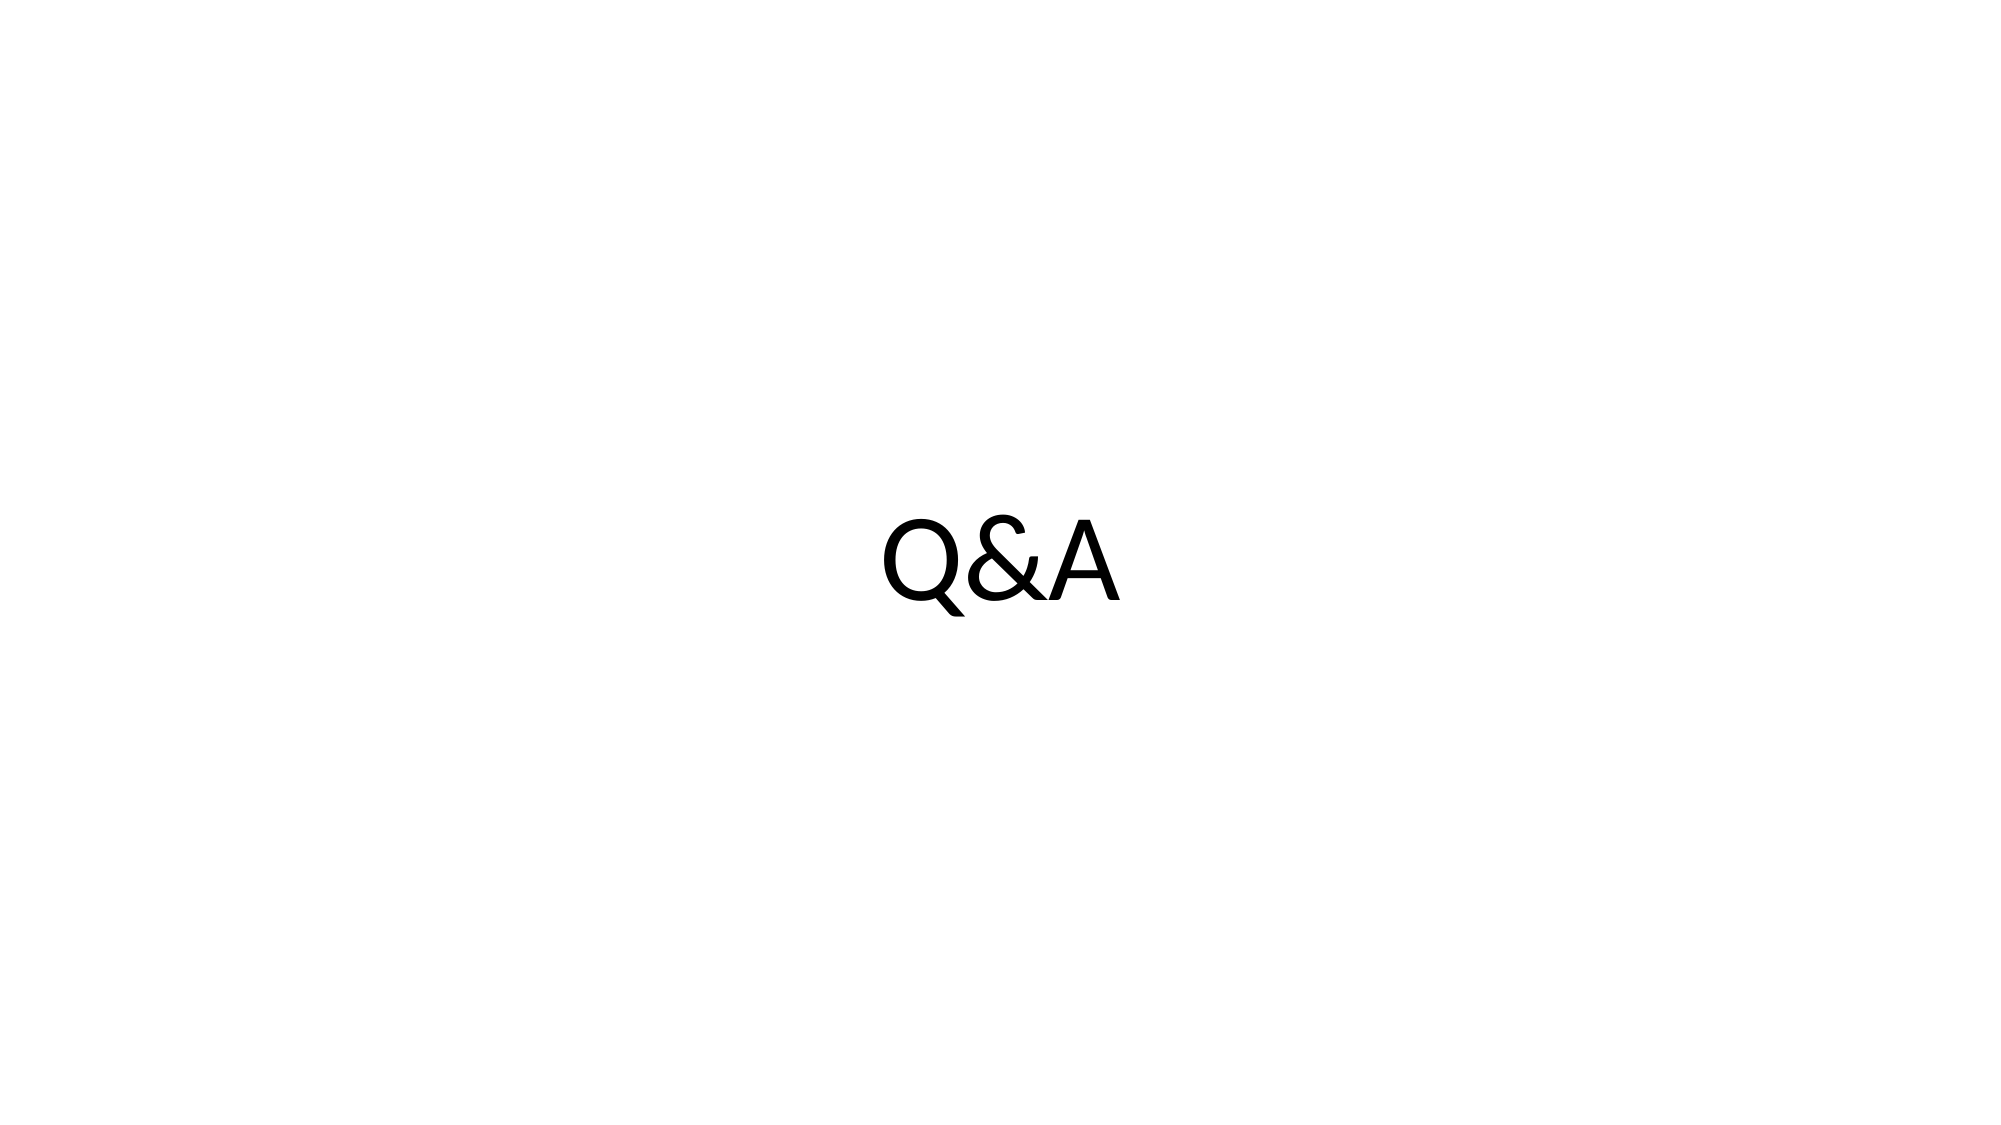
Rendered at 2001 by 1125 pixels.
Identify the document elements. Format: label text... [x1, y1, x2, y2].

list Q&A [137, 485, 1863, 1014]
